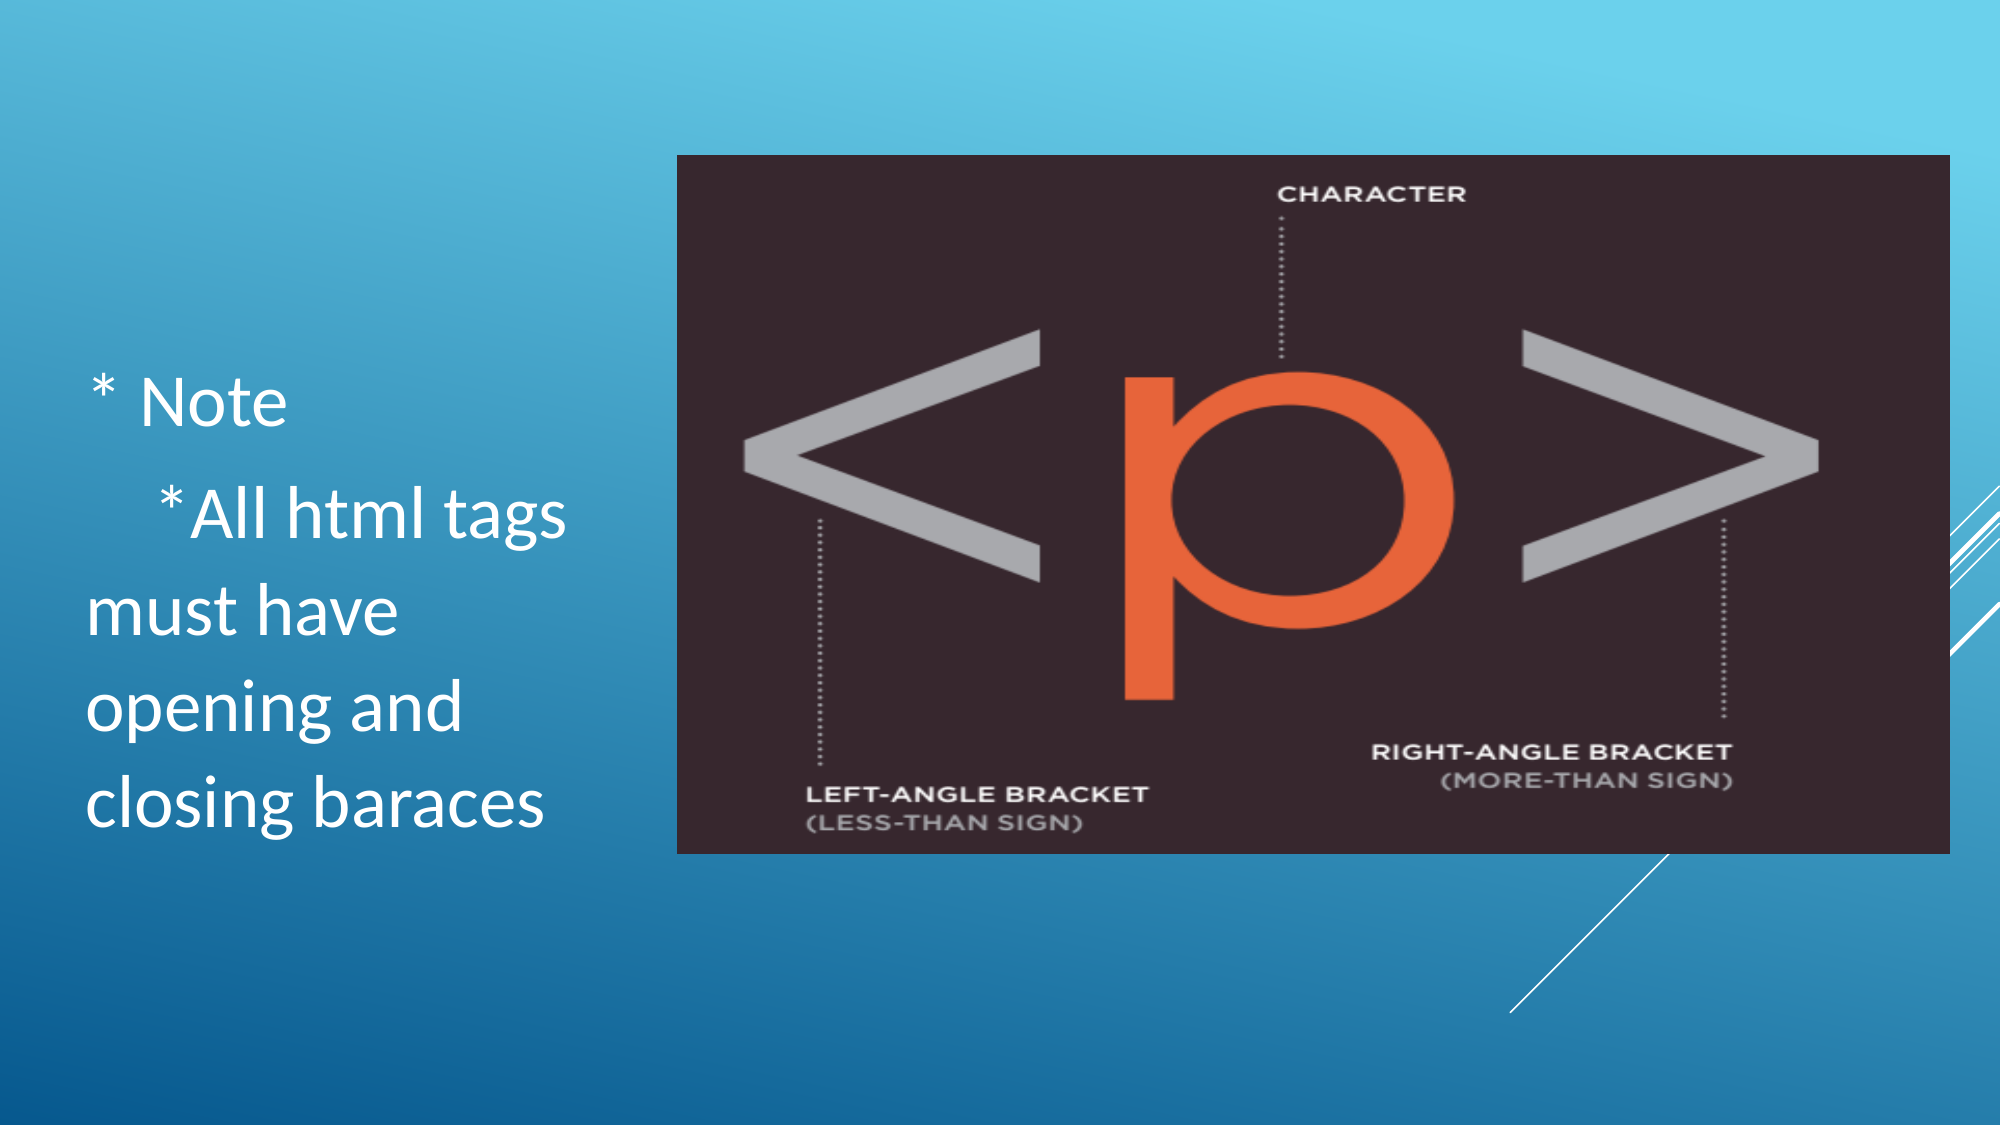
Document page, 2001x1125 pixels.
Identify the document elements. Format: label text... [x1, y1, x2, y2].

picture [677, 154, 1951, 854]
text_box * Note *All html tags must have opening and closing baraces [70, 337, 621, 851]
